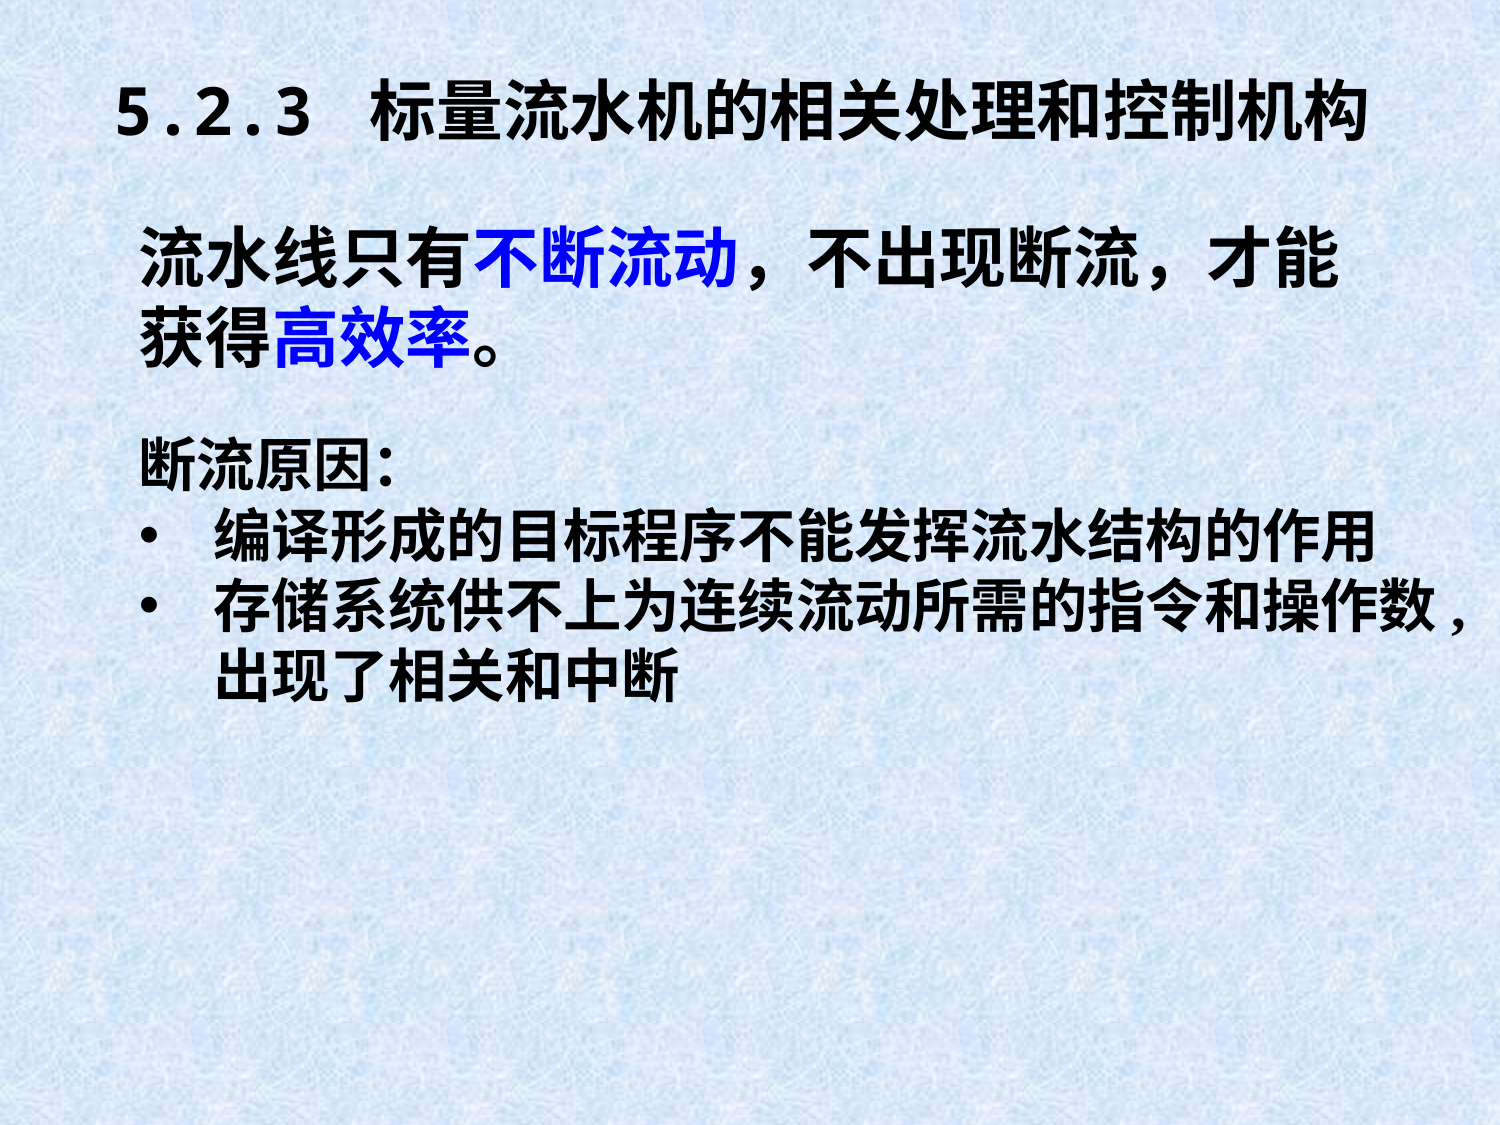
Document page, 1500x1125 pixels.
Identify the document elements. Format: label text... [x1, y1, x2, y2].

title 5.2.3 标量流水机的相关处理和控制机构 [88, 42, 1412, 175]
text_box 编译形成的目标程序不能发挥流水结构的作用 存储系统供不上为连续流动所需的指令和操作数,出现了相关和中断 [123, 491, 1500, 717]
text_box 断流原因： [123, 420, 750, 491]
list 流水线只有不断流动，不出现断流，才能获得高效率。 [123, 208, 1399, 386]
picture [0, 0, 1500, 1125]
